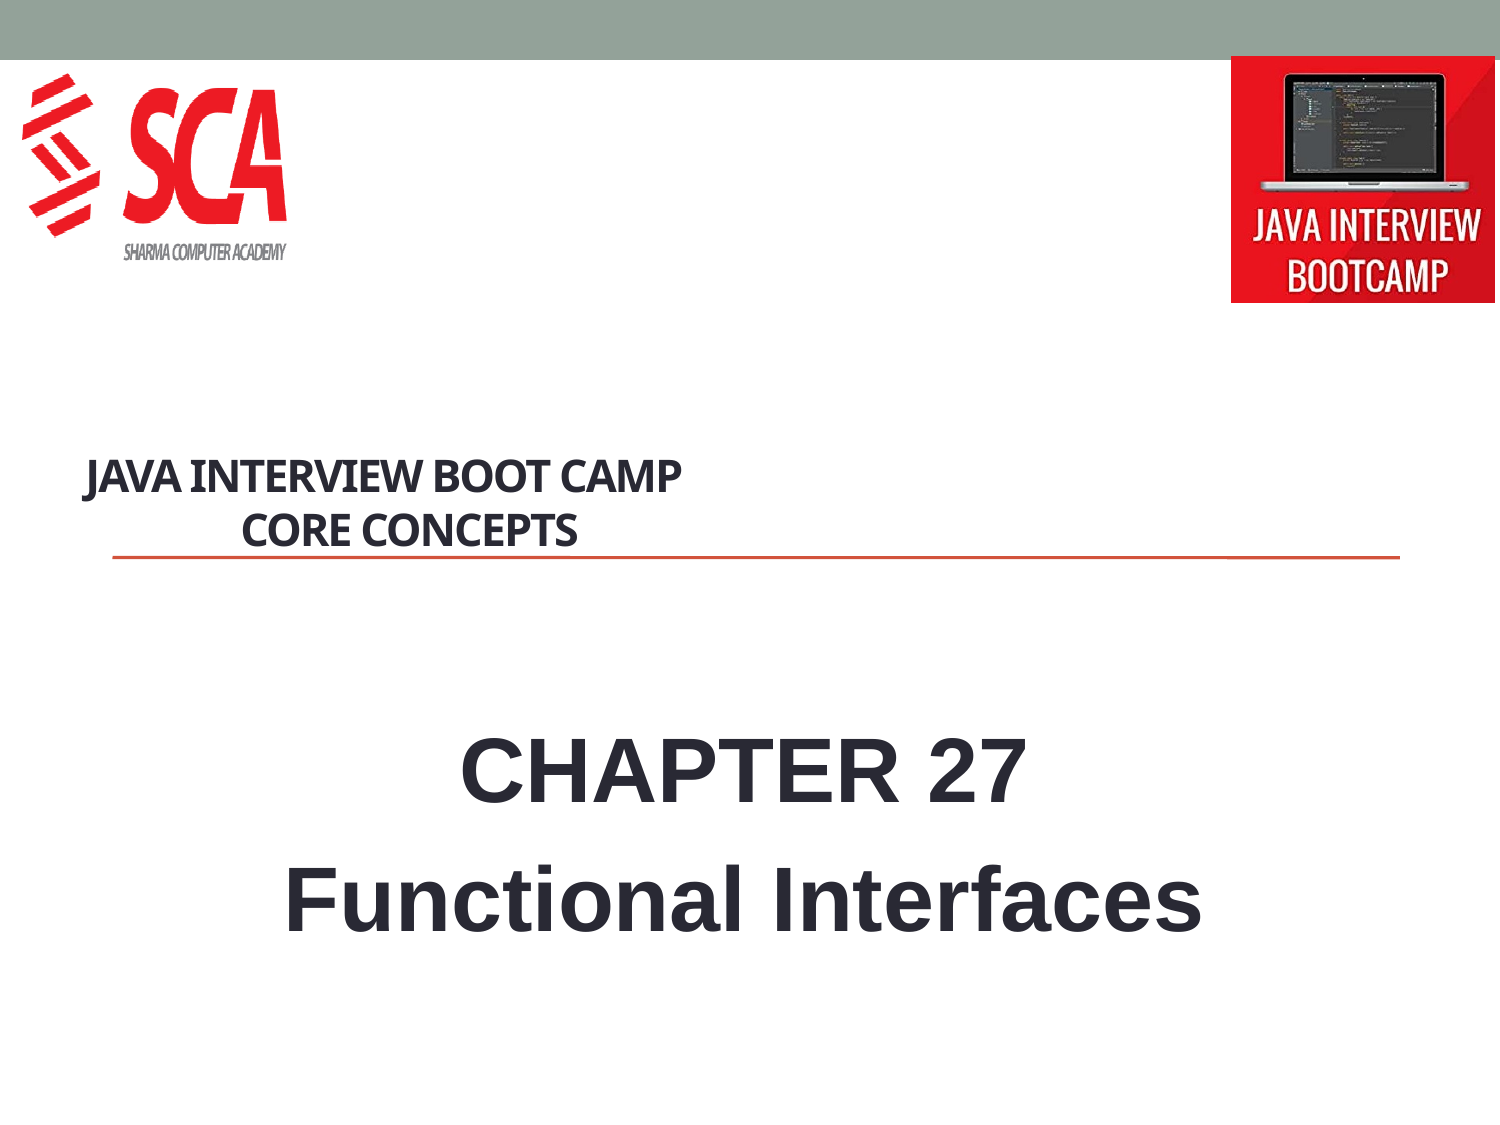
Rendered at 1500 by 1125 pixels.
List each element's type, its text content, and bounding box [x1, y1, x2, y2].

picture [11, 66, 292, 268]
subtitle Lecture 20 CHAPTER 27 Functional Interfaces [219, 575, 1270, 1012]
title JAVA Java Interview boot camp Core concepts [70, 384, 1417, 563]
picture [1230, 56, 1495, 303]
